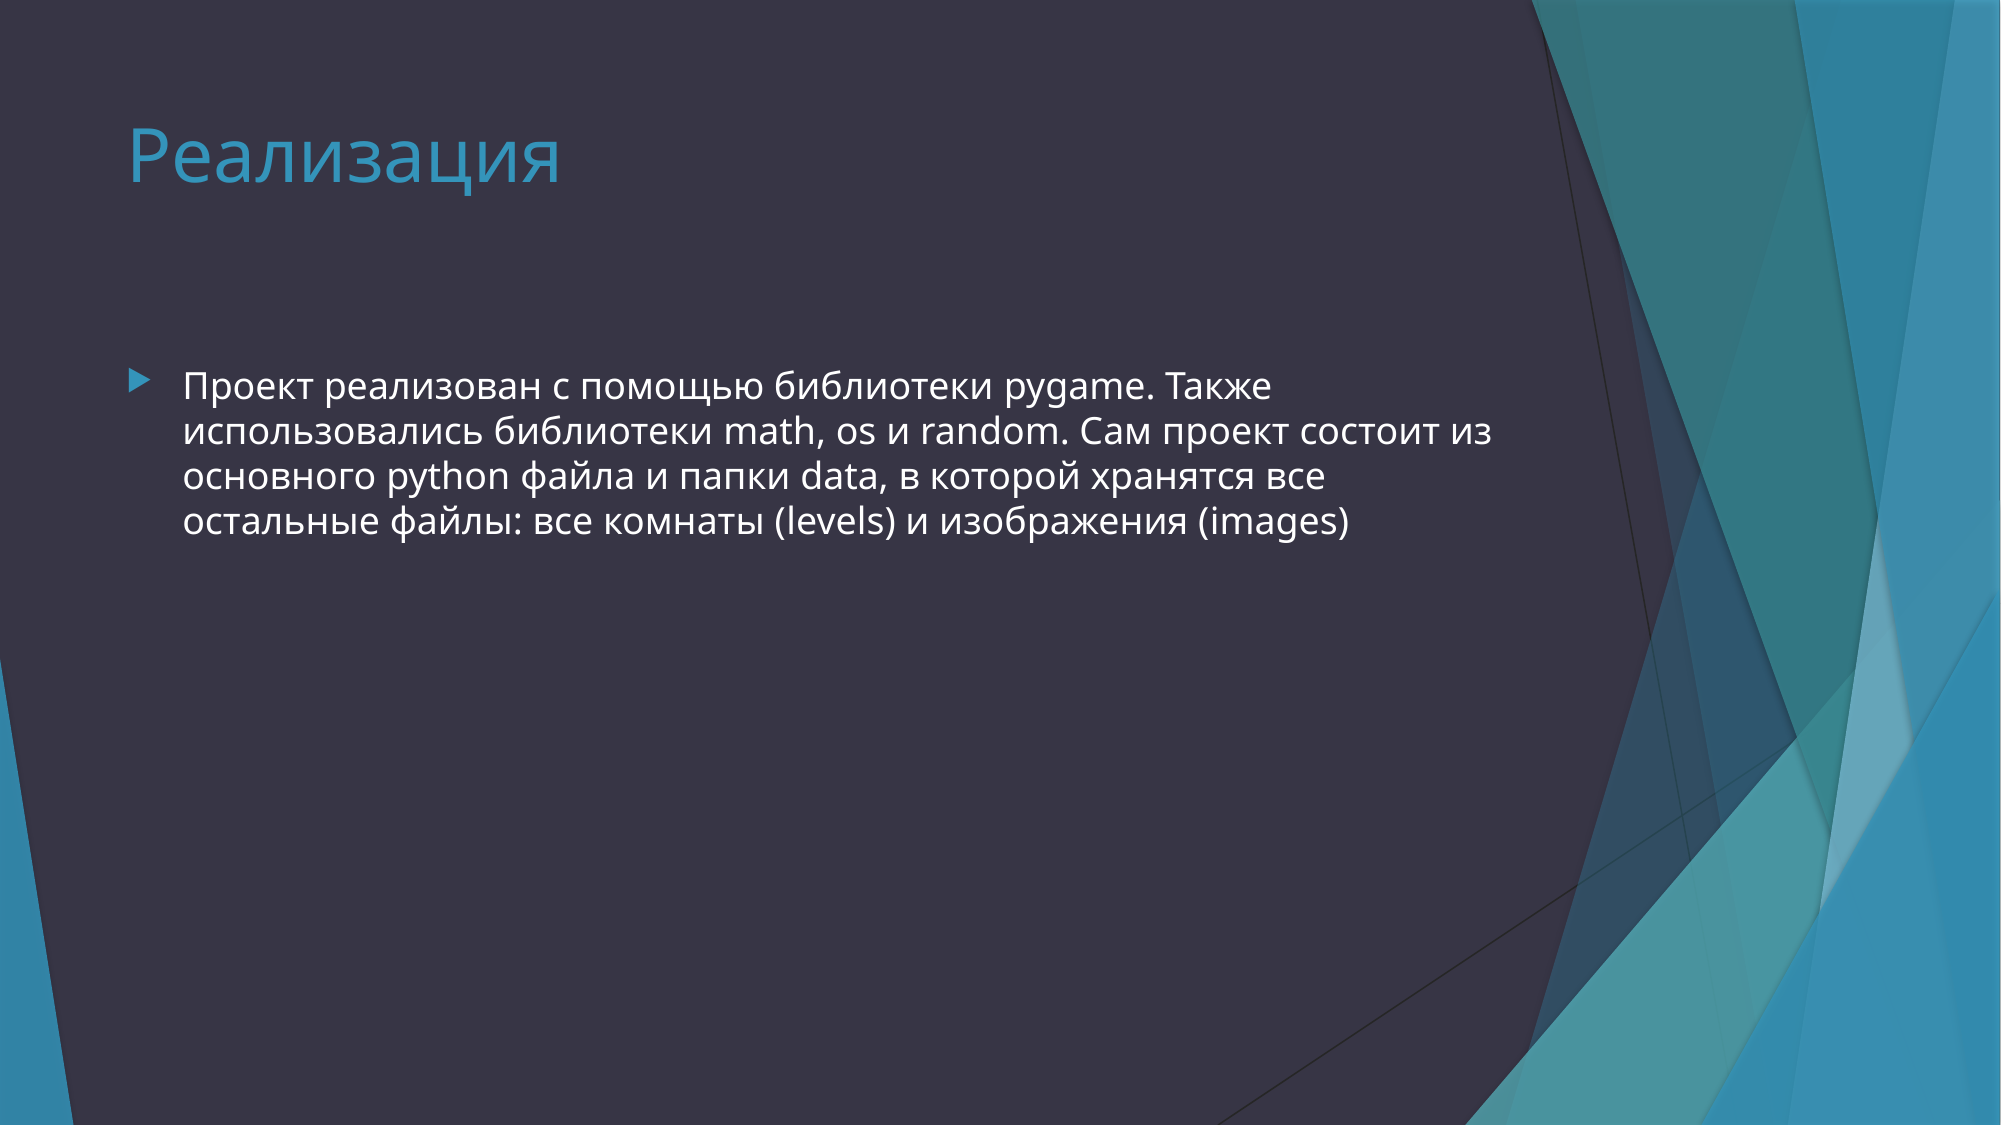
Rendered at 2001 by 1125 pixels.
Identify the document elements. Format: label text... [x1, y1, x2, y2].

title Реализация [111, 99, 1522, 317]
list Проект реализован с помощью библиотеки pygame. Также использовались библиотеки math, os и random. Сам проект состоит из основного python файла и папки data, в которой хранятся все остальные файлы: все комнаты (levels) и изображения (images) [111, 354, 1522, 992]
